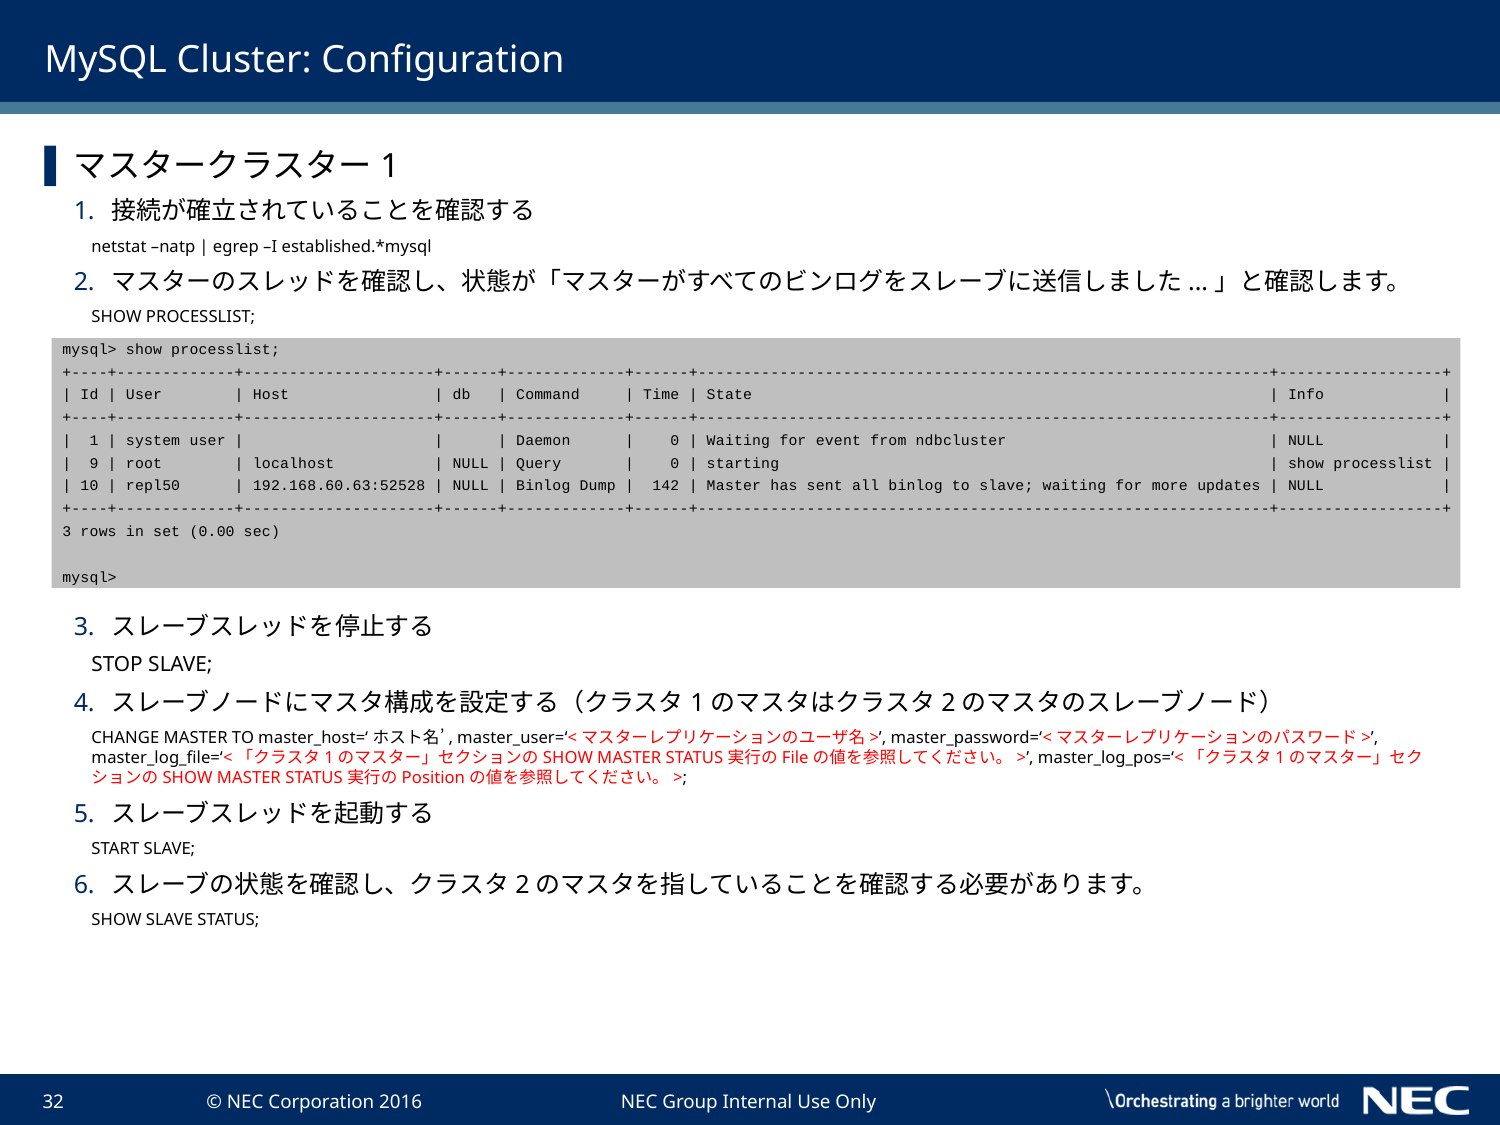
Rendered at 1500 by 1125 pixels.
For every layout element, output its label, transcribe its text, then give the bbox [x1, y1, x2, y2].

title MySQL Cluster: Configuration [29, 18, 1471, 96]
picture [51, 337, 1461, 590]
picture [0, 0, 1500, 114]
list マスタークラスター1 接続が確立されていることを確認する netstat –natp | egrep –I established.*mysql マスターのスレッドを確認し、状態が「マスターがすべてのビンログをスレーブに送信しました...」と確認します。 SHOW PROCESSLIST; スレーブスレッドを停止する STOP SLAVE; スレーブノードにマスタ構成を設定する（クラスタ1のマスタはクラスタ2のマスタのスレーブノード） CHANGE MASTER TO master_host=‘ホスト名’, master_user=‘<マスターレプリケーションのユーザ名>’, master_password=‘<マスターレプリケーションのパスワード>’, master_log_file=‘<「クラスタ1のマスター」セクションのSHOW MASTER STATUS実行のFileの値を参照してください。>’, master_log_pos=‘<「クラスタ1のマスター」セクションのSHOW MASTER STATUS実行のPositionの値を参照してください。>; スレーブスレッドを起動する START SLAVE; スレーブの状態を確認し、クラスタ2のマスタを指していることを確認する必要があります。 SHOW SLAVE STATUS; [29, 137, 1471, 1059]
picture [0, 1074, 1500, 1125]
